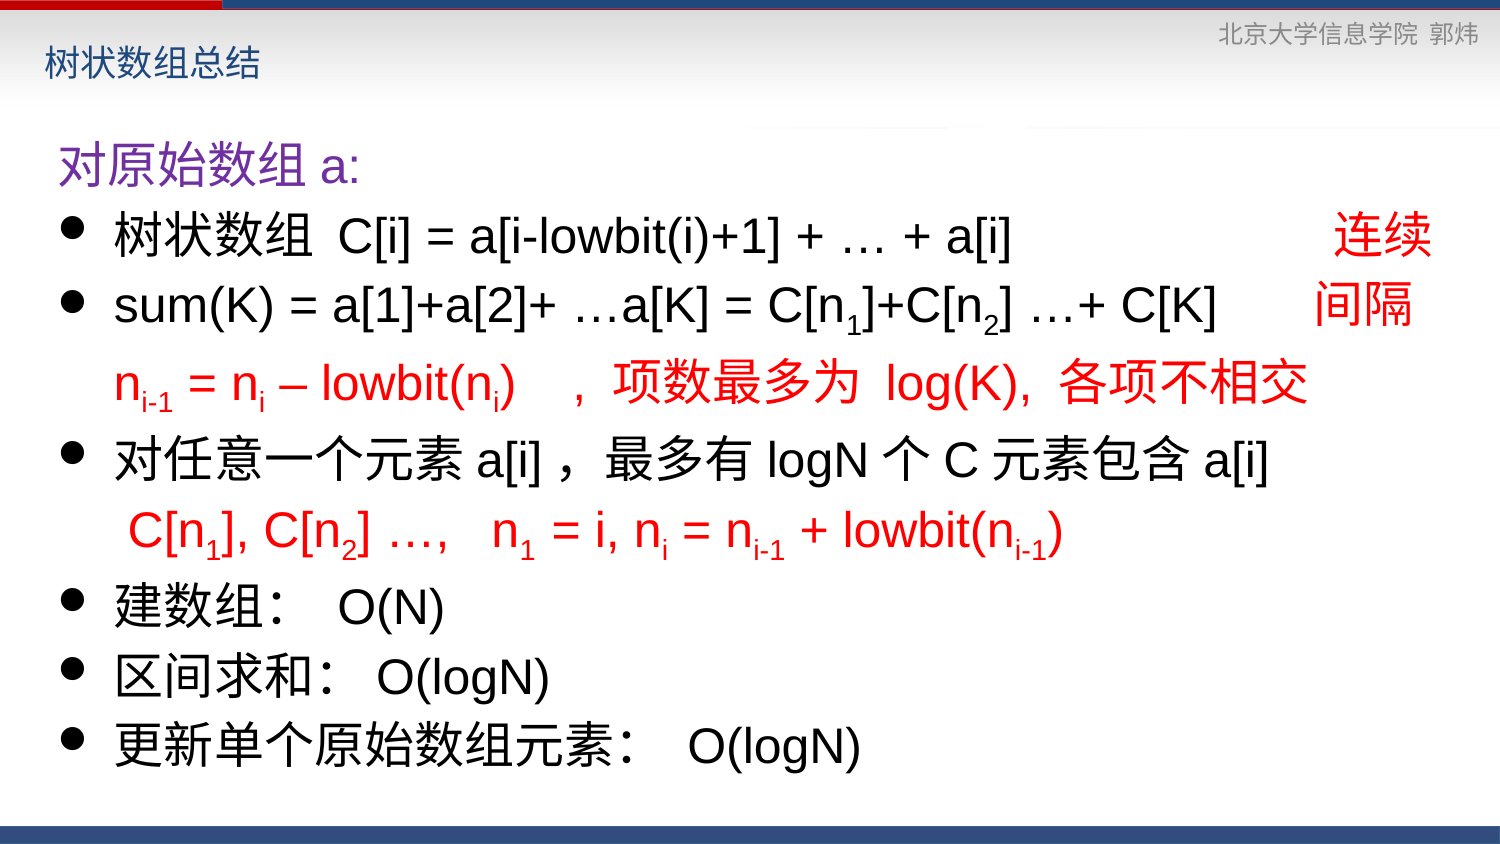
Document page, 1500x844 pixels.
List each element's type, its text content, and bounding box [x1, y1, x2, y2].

text_box 对原始数组a: 树状数组 C[i] = a[i-lowbit(i)+1] + … + a[i] 连续 sum(K) = a[1]+a[2]+ …a[K] = C[n1]+C[n2] …+ C[K] 间隔 ni-1 = ni – lowbit(ni) , 项数最多为 log(K), 各项不相交 对任意一个元素a[i]，最多有logN个C元素包含a[i] C[n1], C[n2] …, n1 = i, ni = ni-1 + lowbit(ni-1) 建数组： O(N) 区间求和：O(logN) 更新单个原始数组元素： O(logN) [29, 126, 1483, 281]
picture [0, 10, 1500, 129]
title 树状数组总结 [29, 32, 1042, 92]
